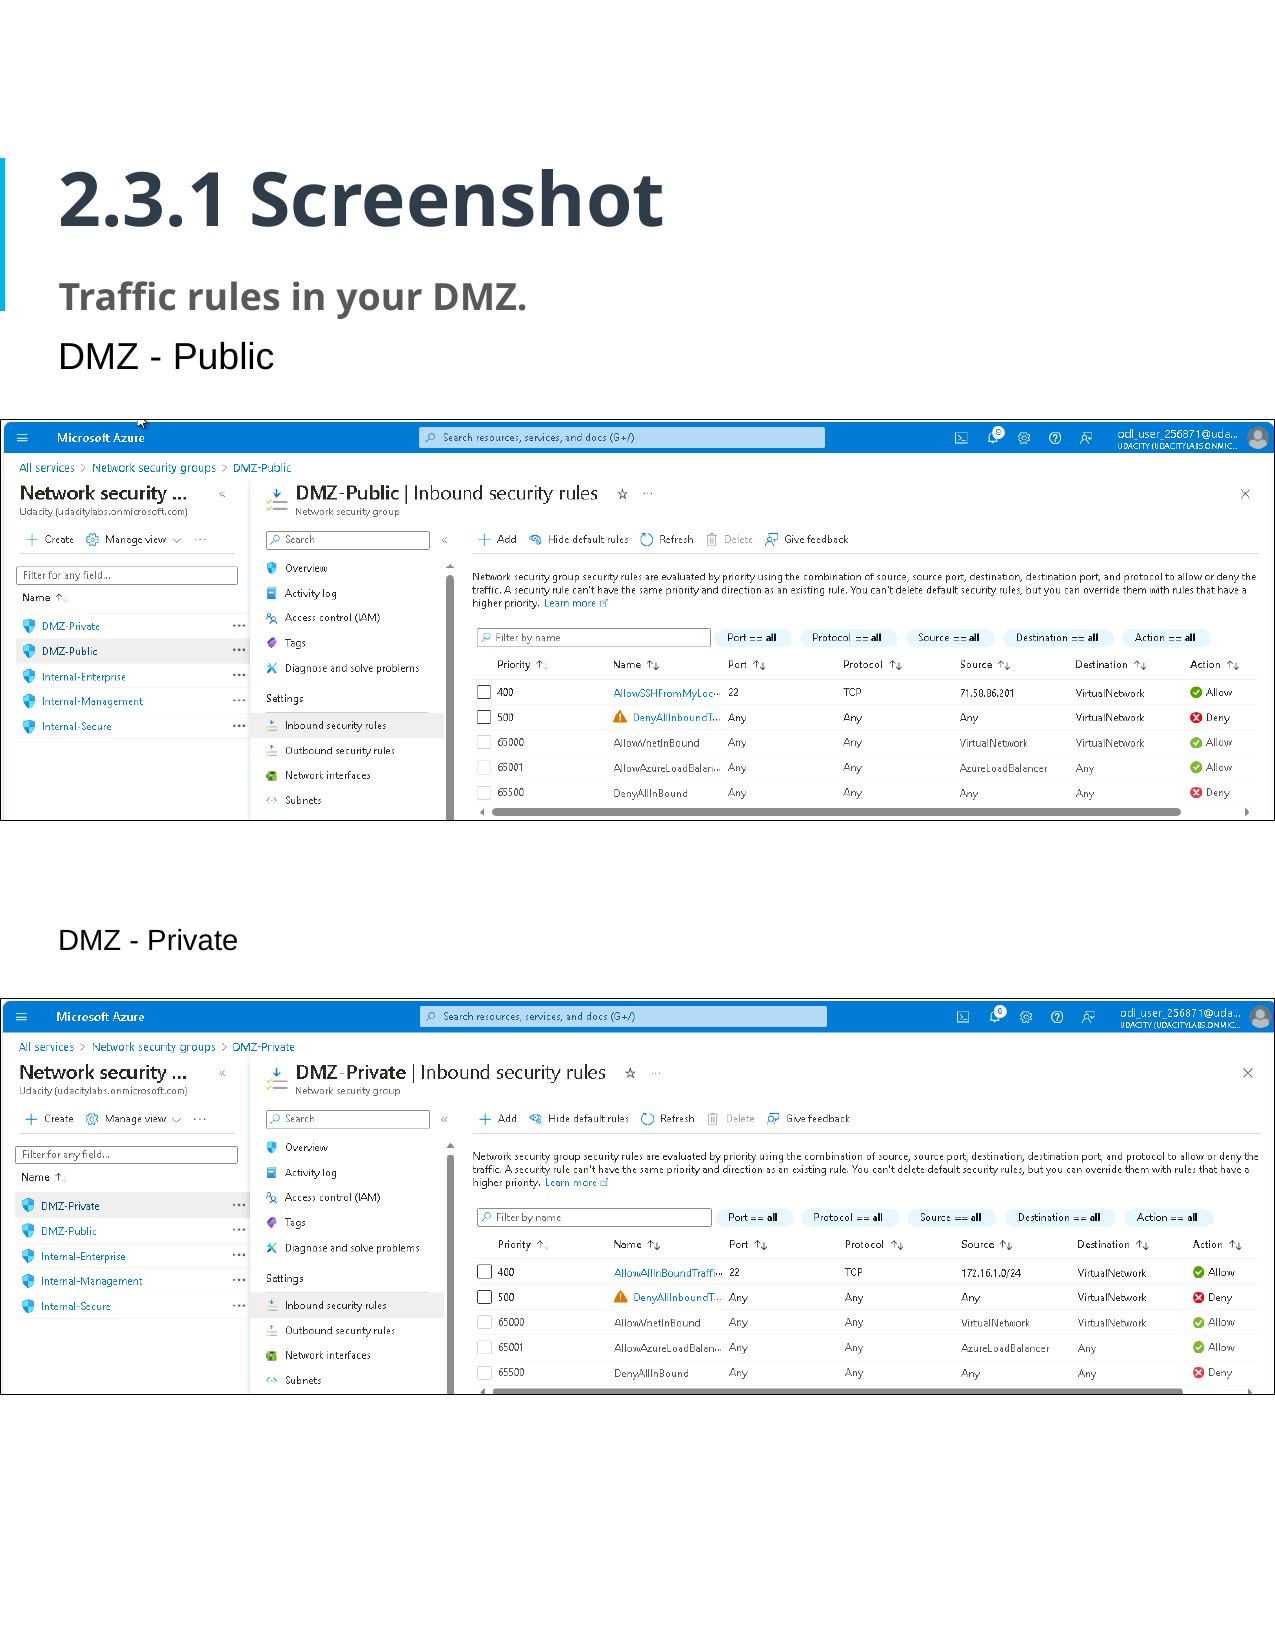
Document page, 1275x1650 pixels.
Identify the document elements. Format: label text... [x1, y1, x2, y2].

title 2.3.1 Screenshot Traffic rules in your DMZ. [43, 142, 1232, 327]
picture [0, 998, 1275, 1395]
picture [0, 419, 1275, 821]
text_box DMZ - Public [43, 324, 565, 385]
text_box DMZ - Private [43, 914, 681, 964]
